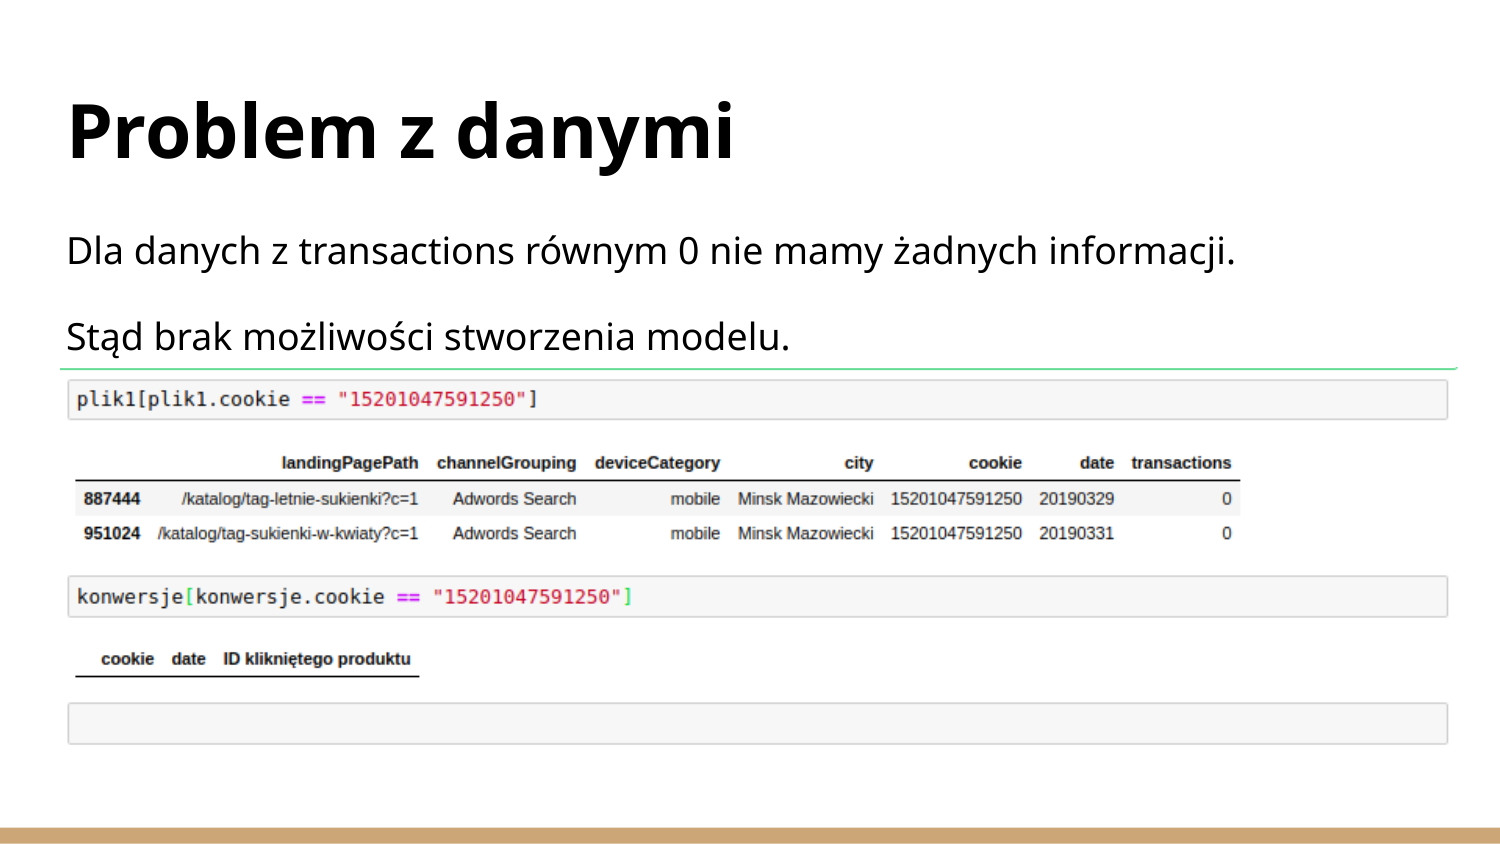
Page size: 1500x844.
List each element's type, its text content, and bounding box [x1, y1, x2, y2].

picture [60, 367, 1461, 767]
title Problem z danymi [51, 51, 1449, 189]
list Dla danych z transactions równym 0 nie mamy żadnych informacji. Stąd brak możliwości stworzenia modelu. [51, 205, 1449, 767]
